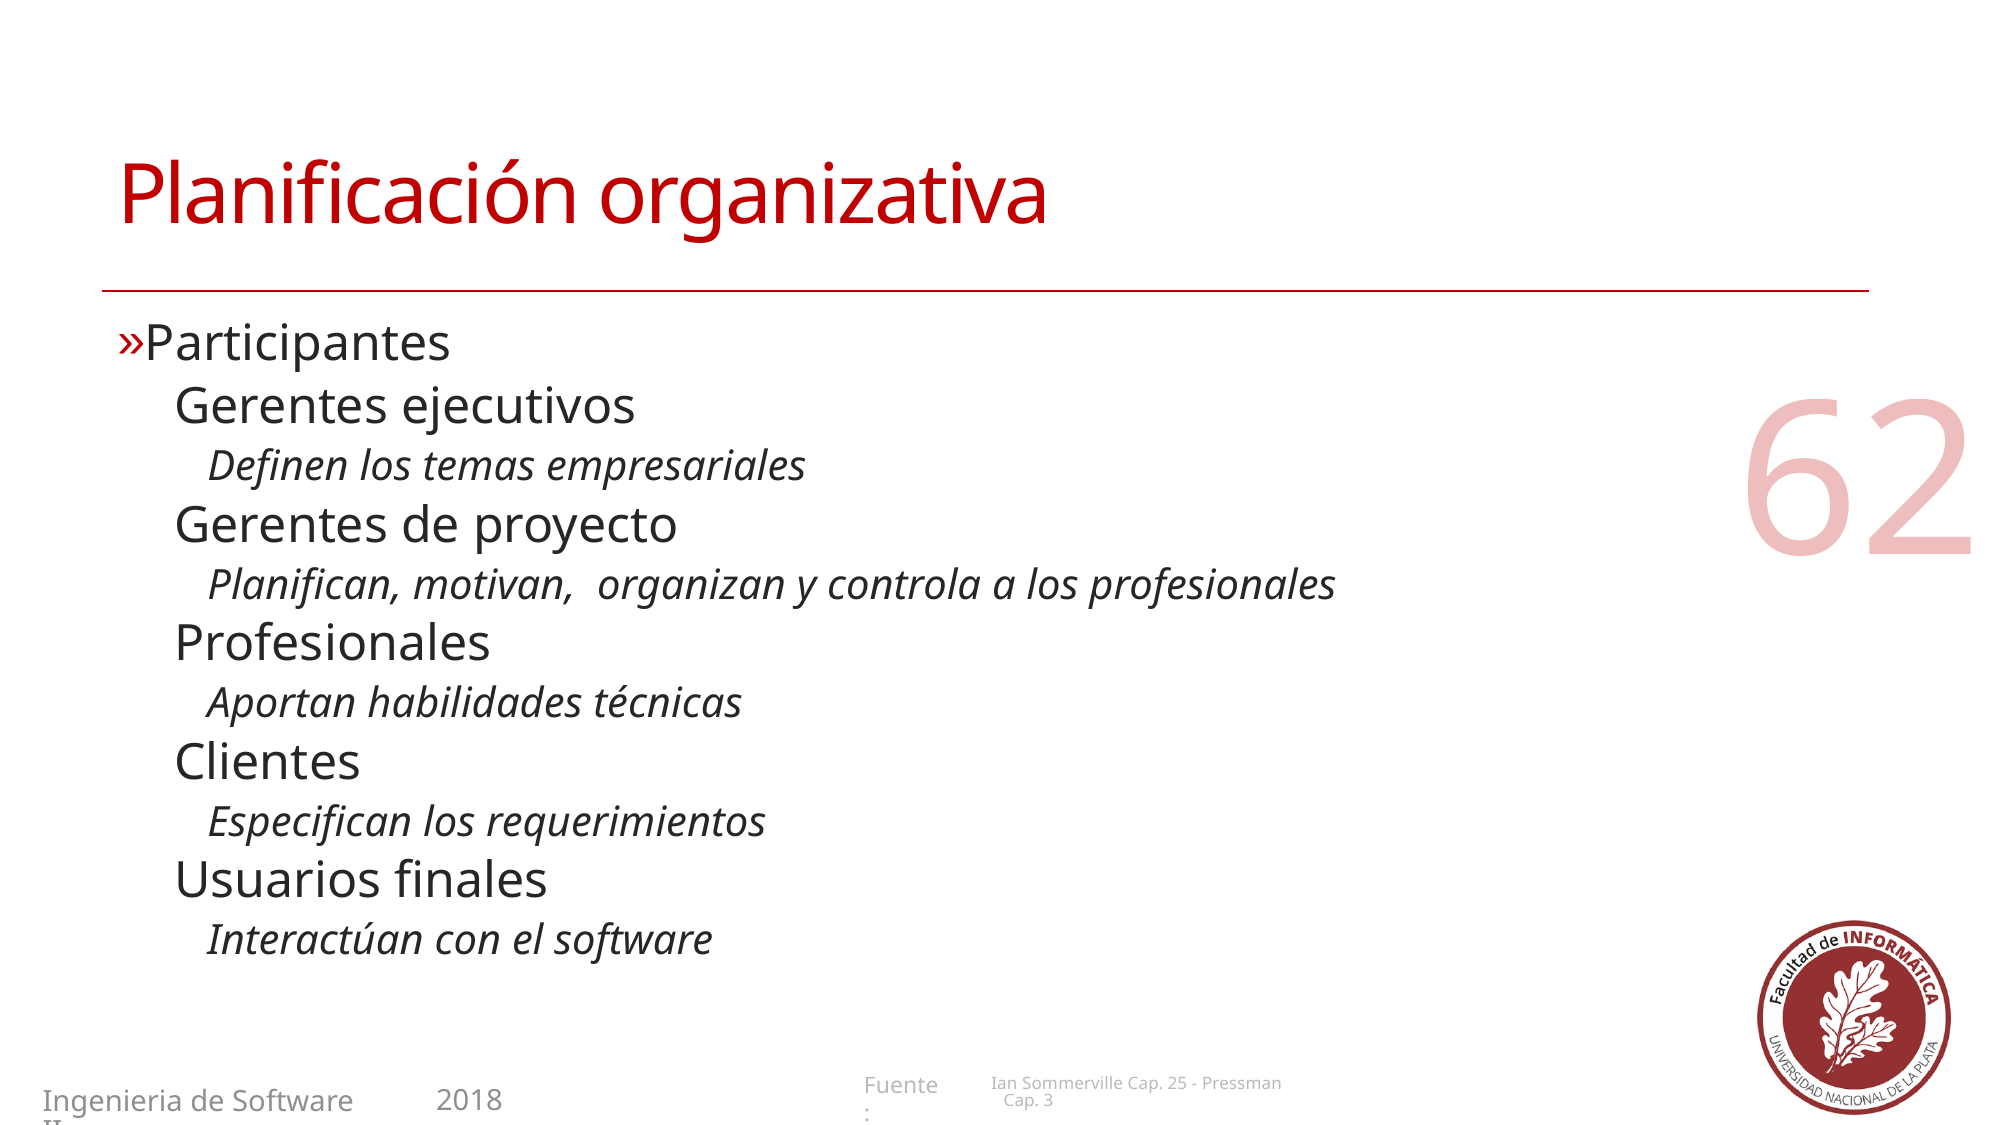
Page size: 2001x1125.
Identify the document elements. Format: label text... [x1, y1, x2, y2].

slide_number 2018 [421, 1073, 557, 1116]
slide_number 62 [1709, 467, 1998, 640]
footer Ingenieria de Software II [27, 1075, 382, 1111]
list Ian Sommerville Cap. 25 - Pressman Cap. 3 [976, 1067, 1332, 1118]
picture [1757, 920, 1956, 1116]
list Participantes Gerentes ejecutivos Definen los temas empresariales Gerentes de proyecto Planifican, motivan, organizan y controla a los profesionales Profesionales Aportan habilidades técnicas Clientes Especifican los requerimientos Usuarios finales Interactúan con el software [102, 312, 1709, 1047]
title Planificación organizativa [102, 105, 1870, 291]
